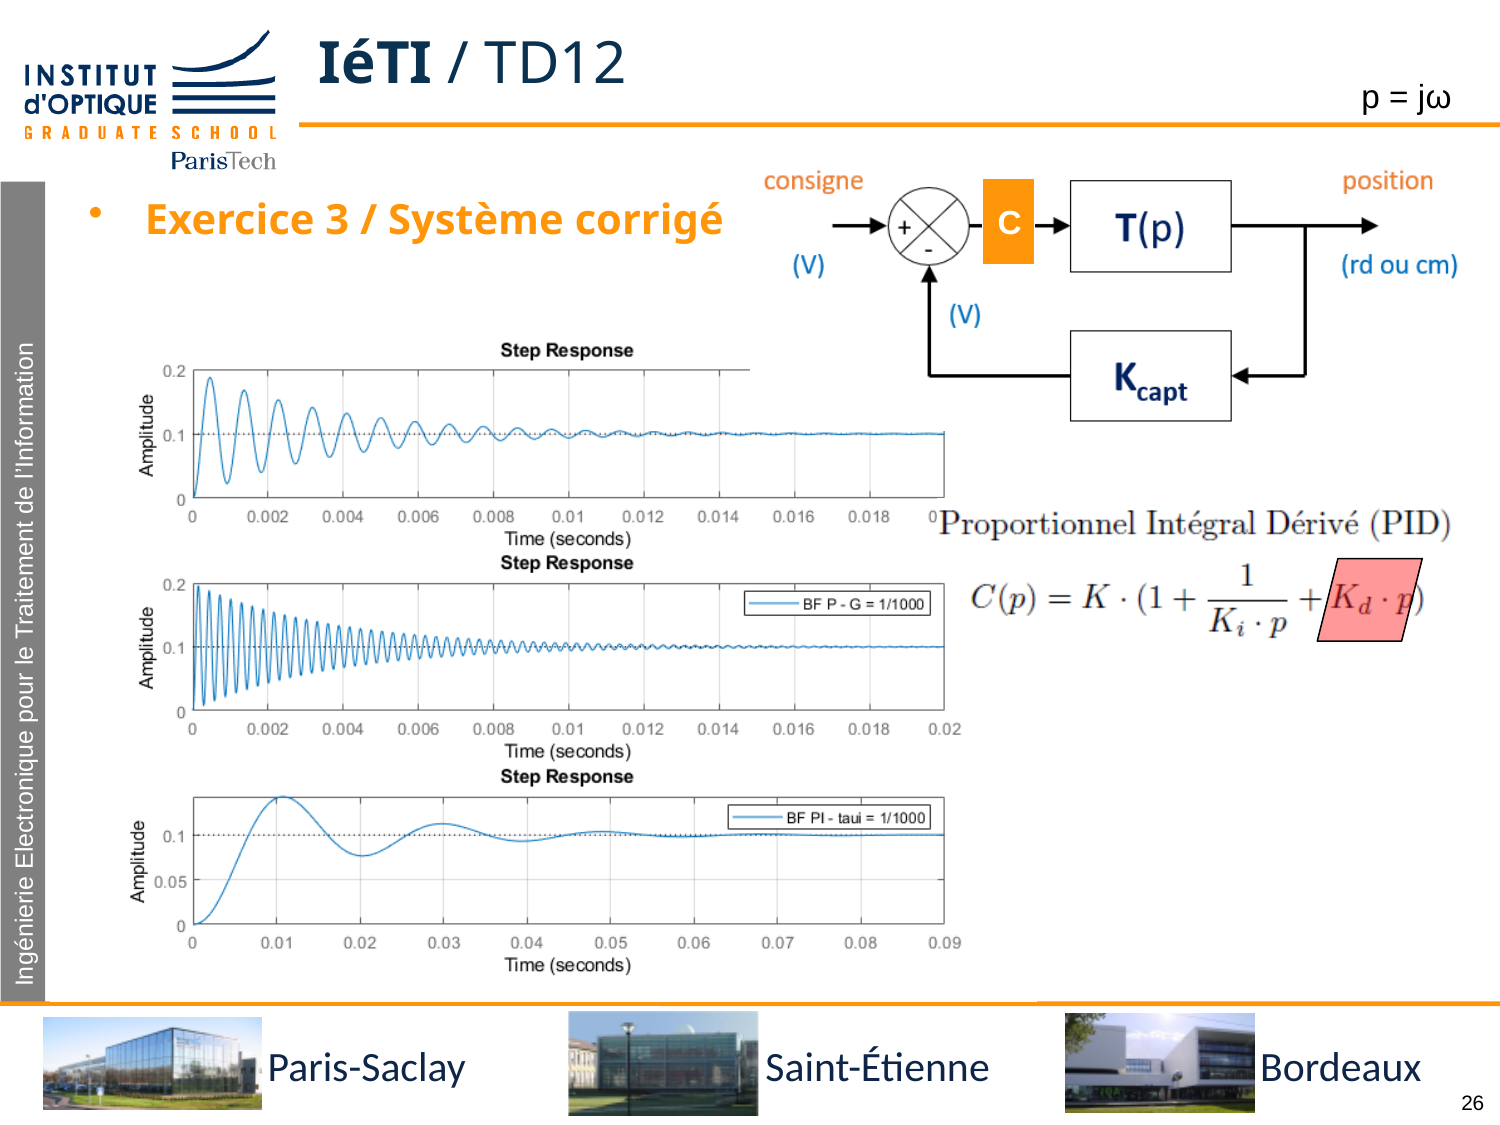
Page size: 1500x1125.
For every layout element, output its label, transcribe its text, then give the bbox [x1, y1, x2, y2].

picture [1065, 1013, 1255, 1113]
text_box Ingénierie Electronique pour le Traitement de l’Information [0, 181, 46, 1002]
picture [49, 149, 1478, 1002]
list Exercice 3 / Système corrigé [73, 185, 744, 256]
picture [568, 1011, 759, 1116]
picture [0, 7, 299, 191]
text_box p = jω [1346, 67, 1500, 123]
picture [43, 1017, 262, 1110]
title IéTI / TD12 [303, 4, 1500, 117]
